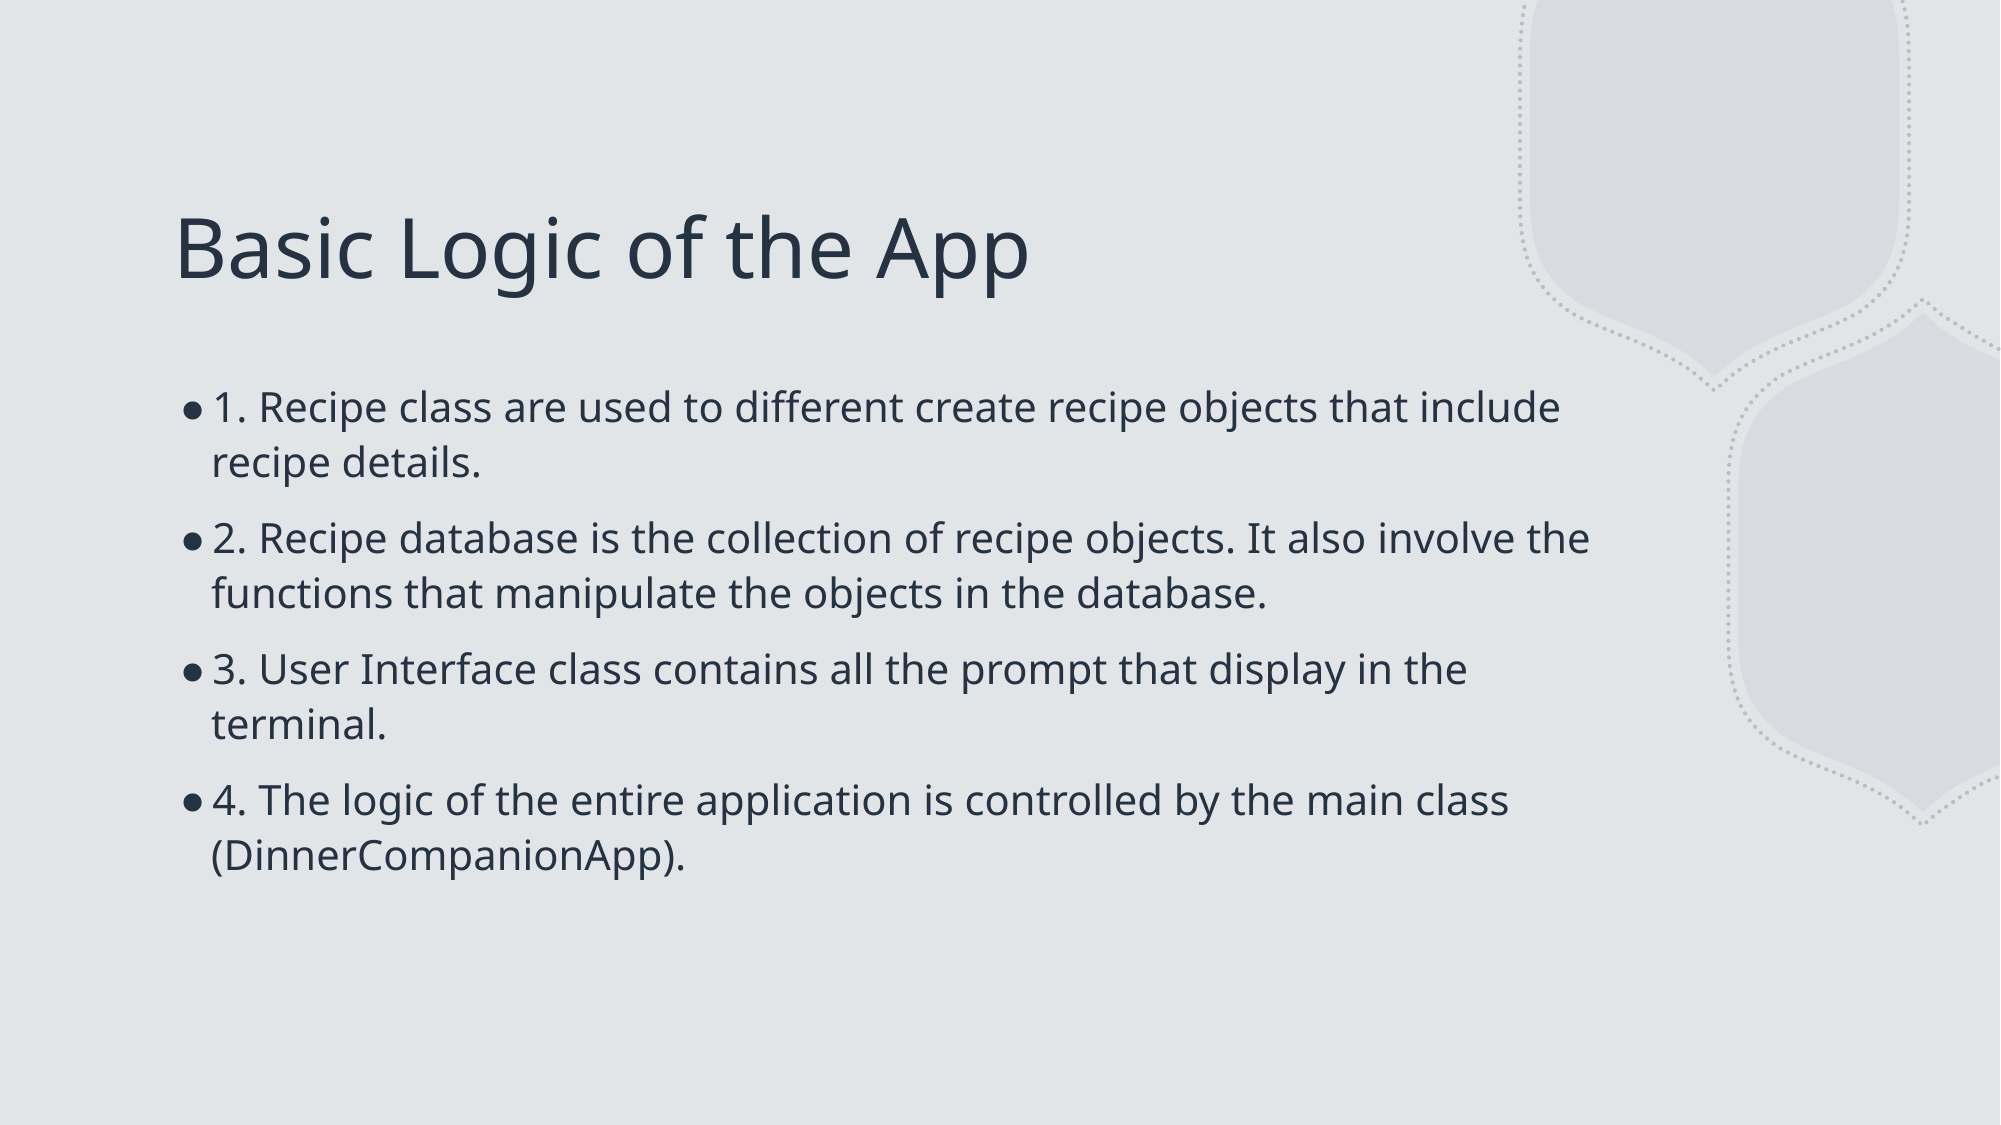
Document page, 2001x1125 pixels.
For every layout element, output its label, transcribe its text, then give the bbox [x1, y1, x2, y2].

list 1. Recipe class are used to different create recipe objects that include recipe details. 2. Recipe database is the collection of recipe objects. It also involve the functions that manipulate the objects in the database. 3. User Interface class contains all the prompt that display in the terminal. 4. The logic of the entire application is controlled by the main class (DinnerCompanionApp). [158, 368, 1648, 968]
title Basic Logic of the App [158, 157, 1648, 332]
